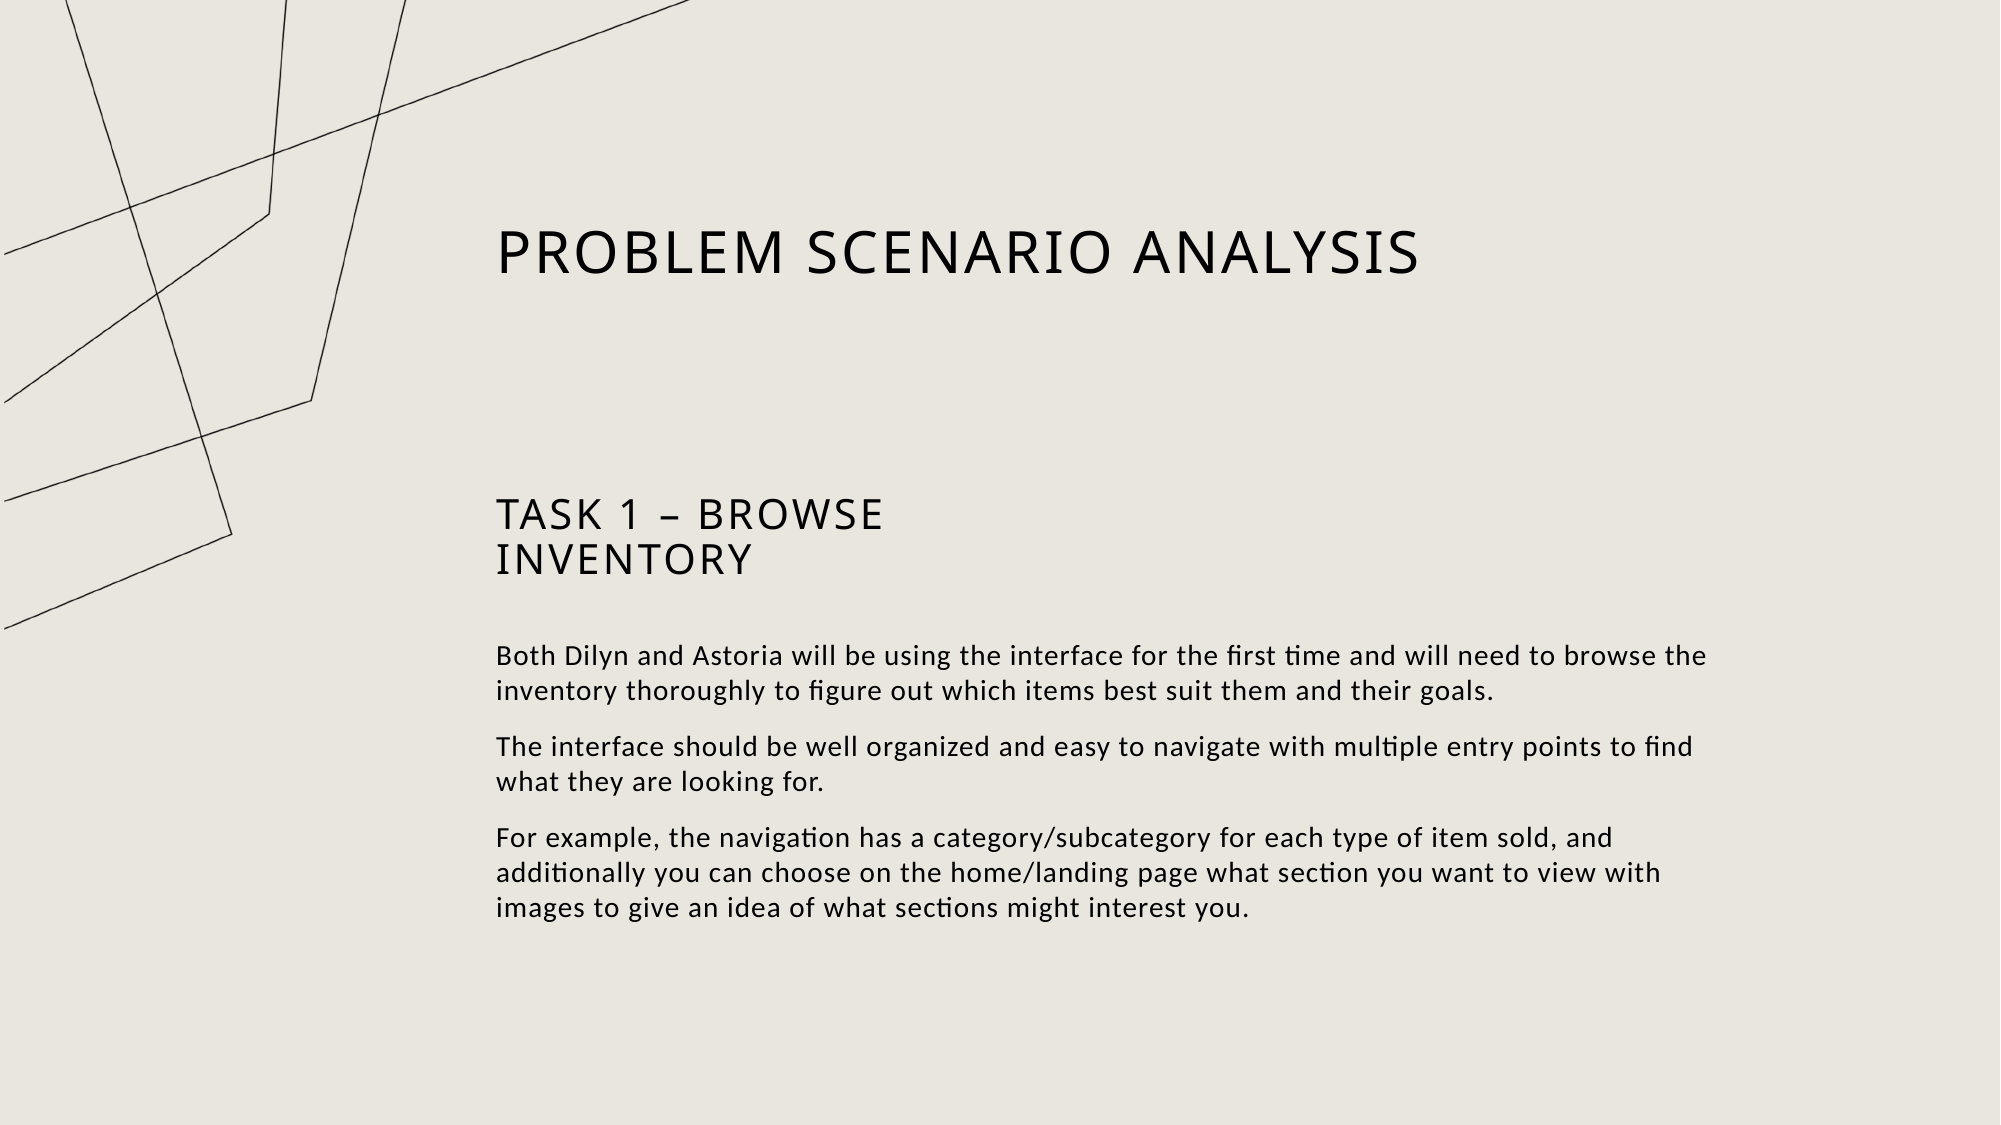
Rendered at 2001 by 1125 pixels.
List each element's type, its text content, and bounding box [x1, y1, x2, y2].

list Both Dilyn and Astoria will be using the interface for the first time and will need to browse the inventory thoroughly to figure out which items best suit them and their goals. The interface should be well organized and easy to navigate with multiple entry points to find what they are looking for. For example, the navigation has a category/subcategory for each type of item sold, and additionally you can choose on the home/landing page what section you want to view with images to give an idea of what sections might interest you. [481, 629, 1740, 957]
list TASK 1 – BROWSE INVENTORY [481, 455, 1125, 591]
picture [4, 0, 721, 642]
title PROBLEM SCENARIO ANALYSIS [481, 146, 1863, 364]
